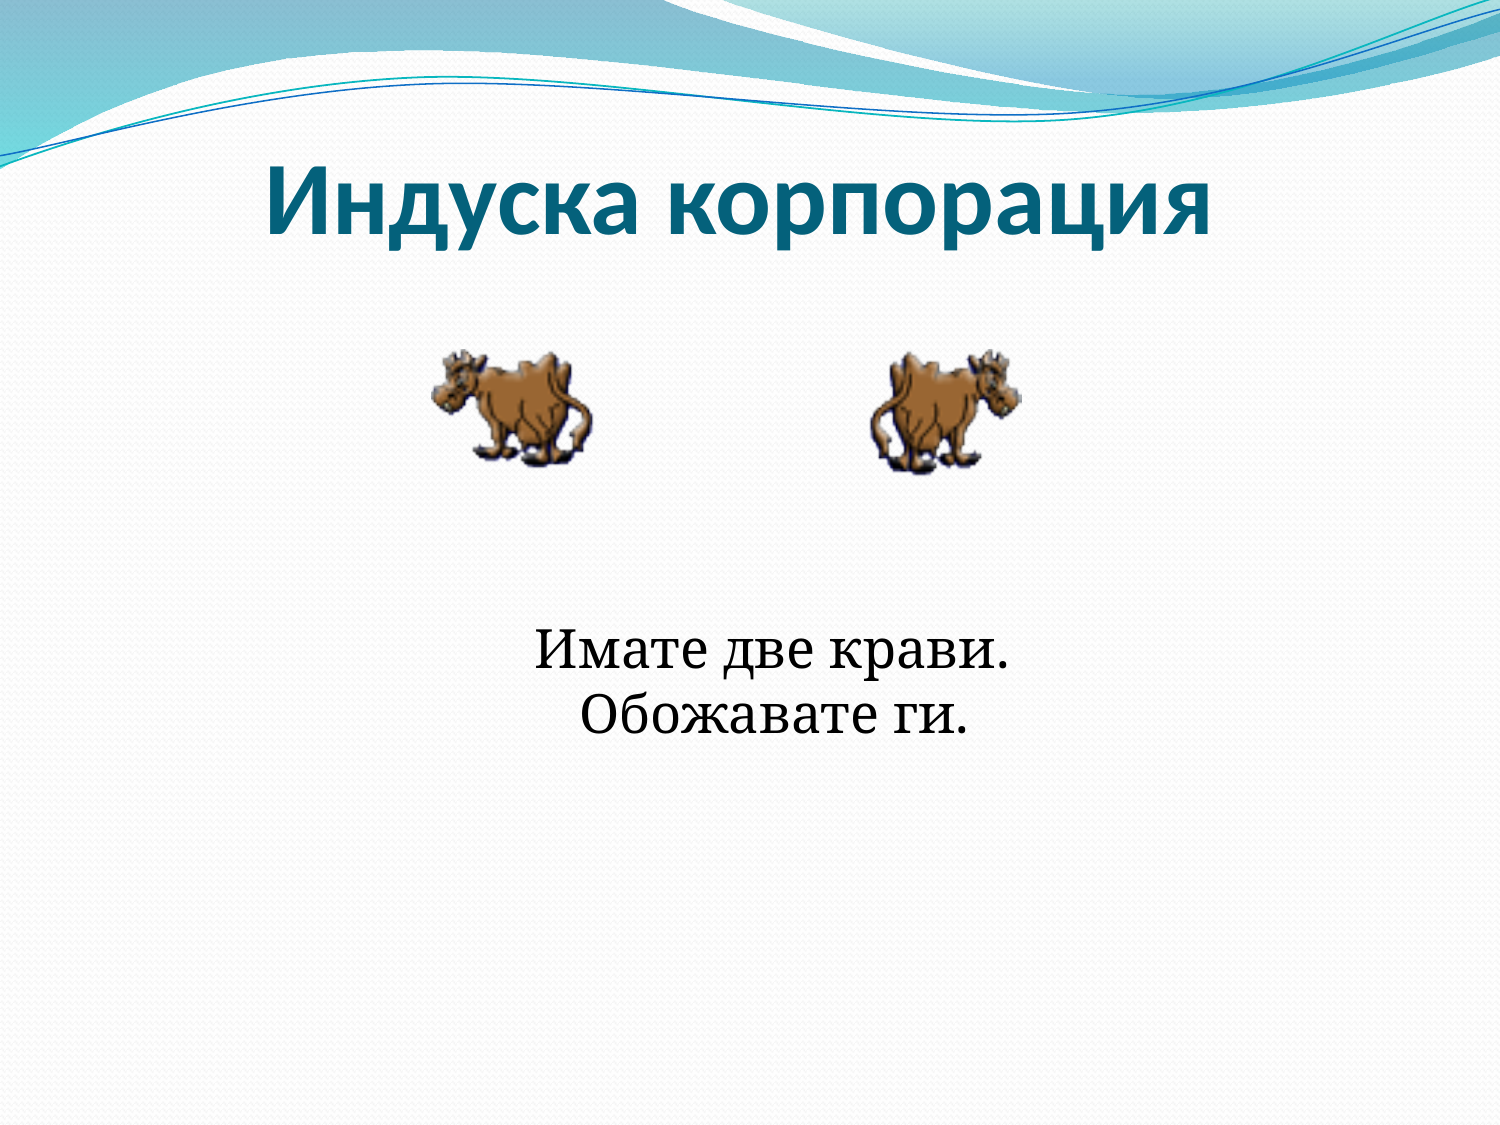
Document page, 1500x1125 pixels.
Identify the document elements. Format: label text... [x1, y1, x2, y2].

picture [430, 349, 597, 472]
picture [867, 349, 1022, 480]
list Имате две крави. Обожавате ги. [76, 314, 1427, 1035]
title Индуска корпорация [76, 113, 1427, 256]
